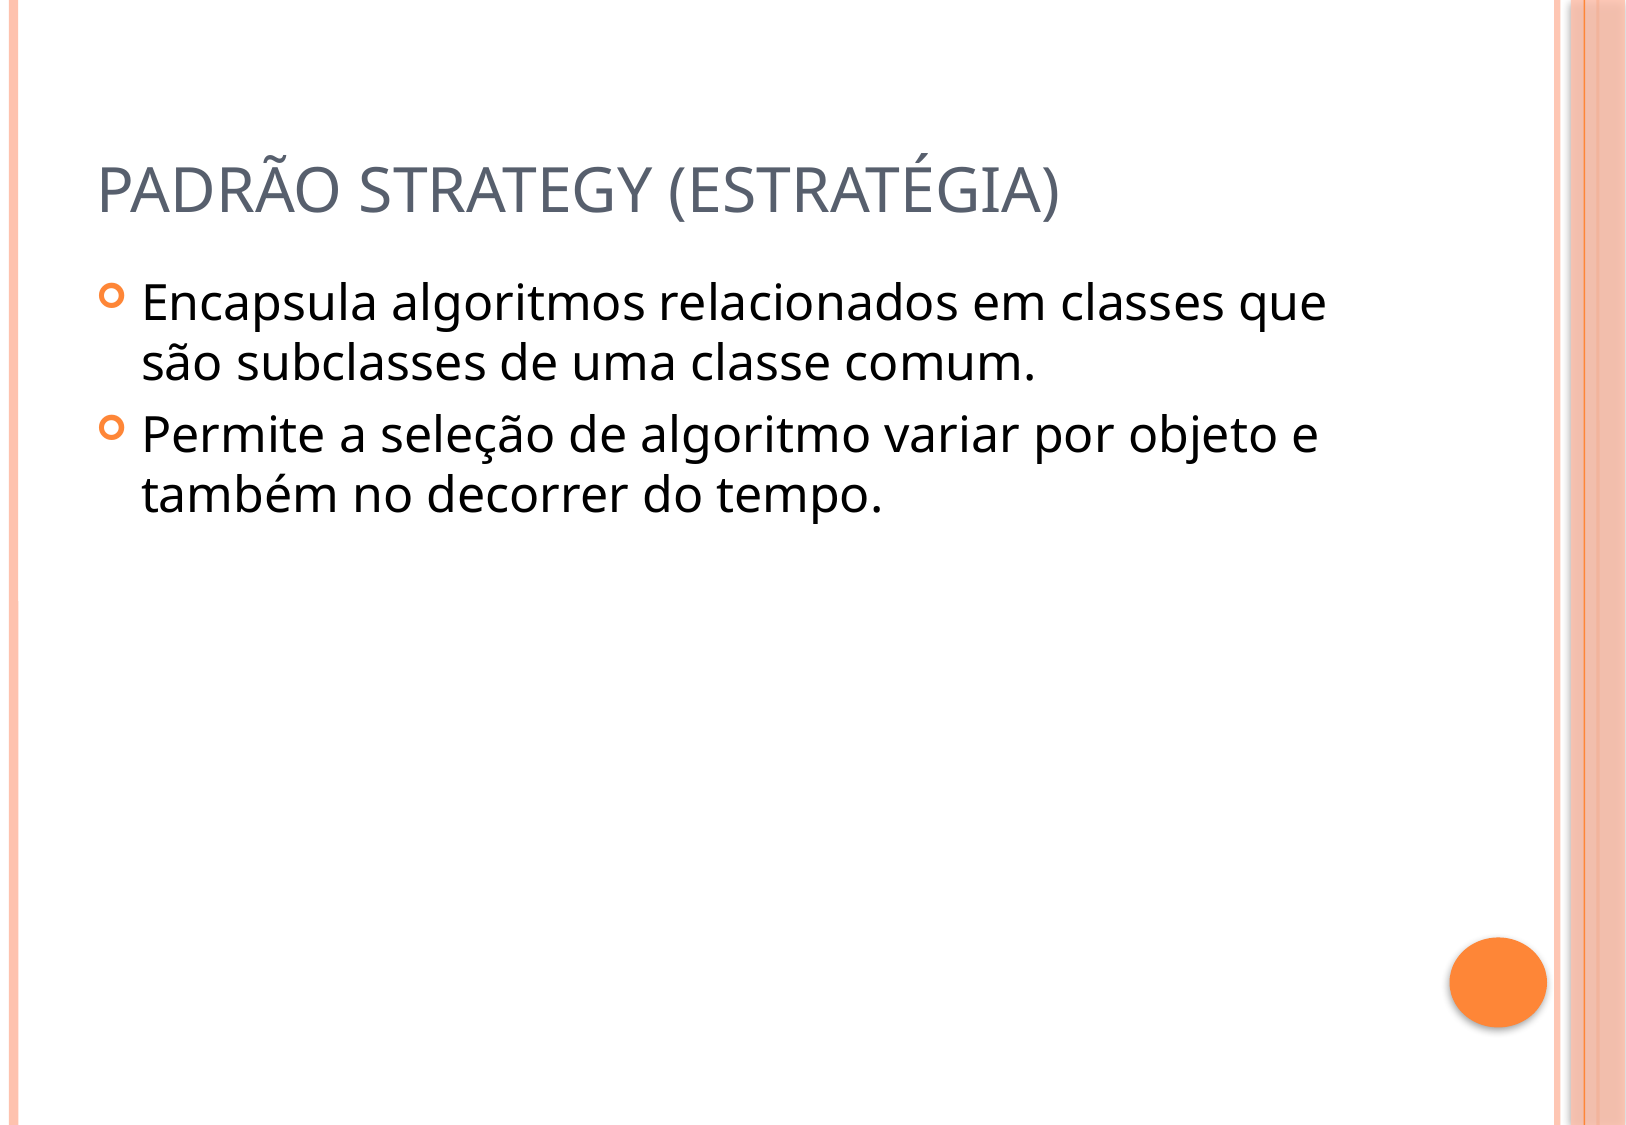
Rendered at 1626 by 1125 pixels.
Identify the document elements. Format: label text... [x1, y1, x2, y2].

title Padrão Strategy (Estratégia) [81, 45, 1409, 233]
list Encapsula algoritmos relacionados em classes que são subclasses de uma classe comum. Permite a seleção de algoritmo variar por objeto e também no decorrer do tempo. [81, 262, 1409, 1062]
